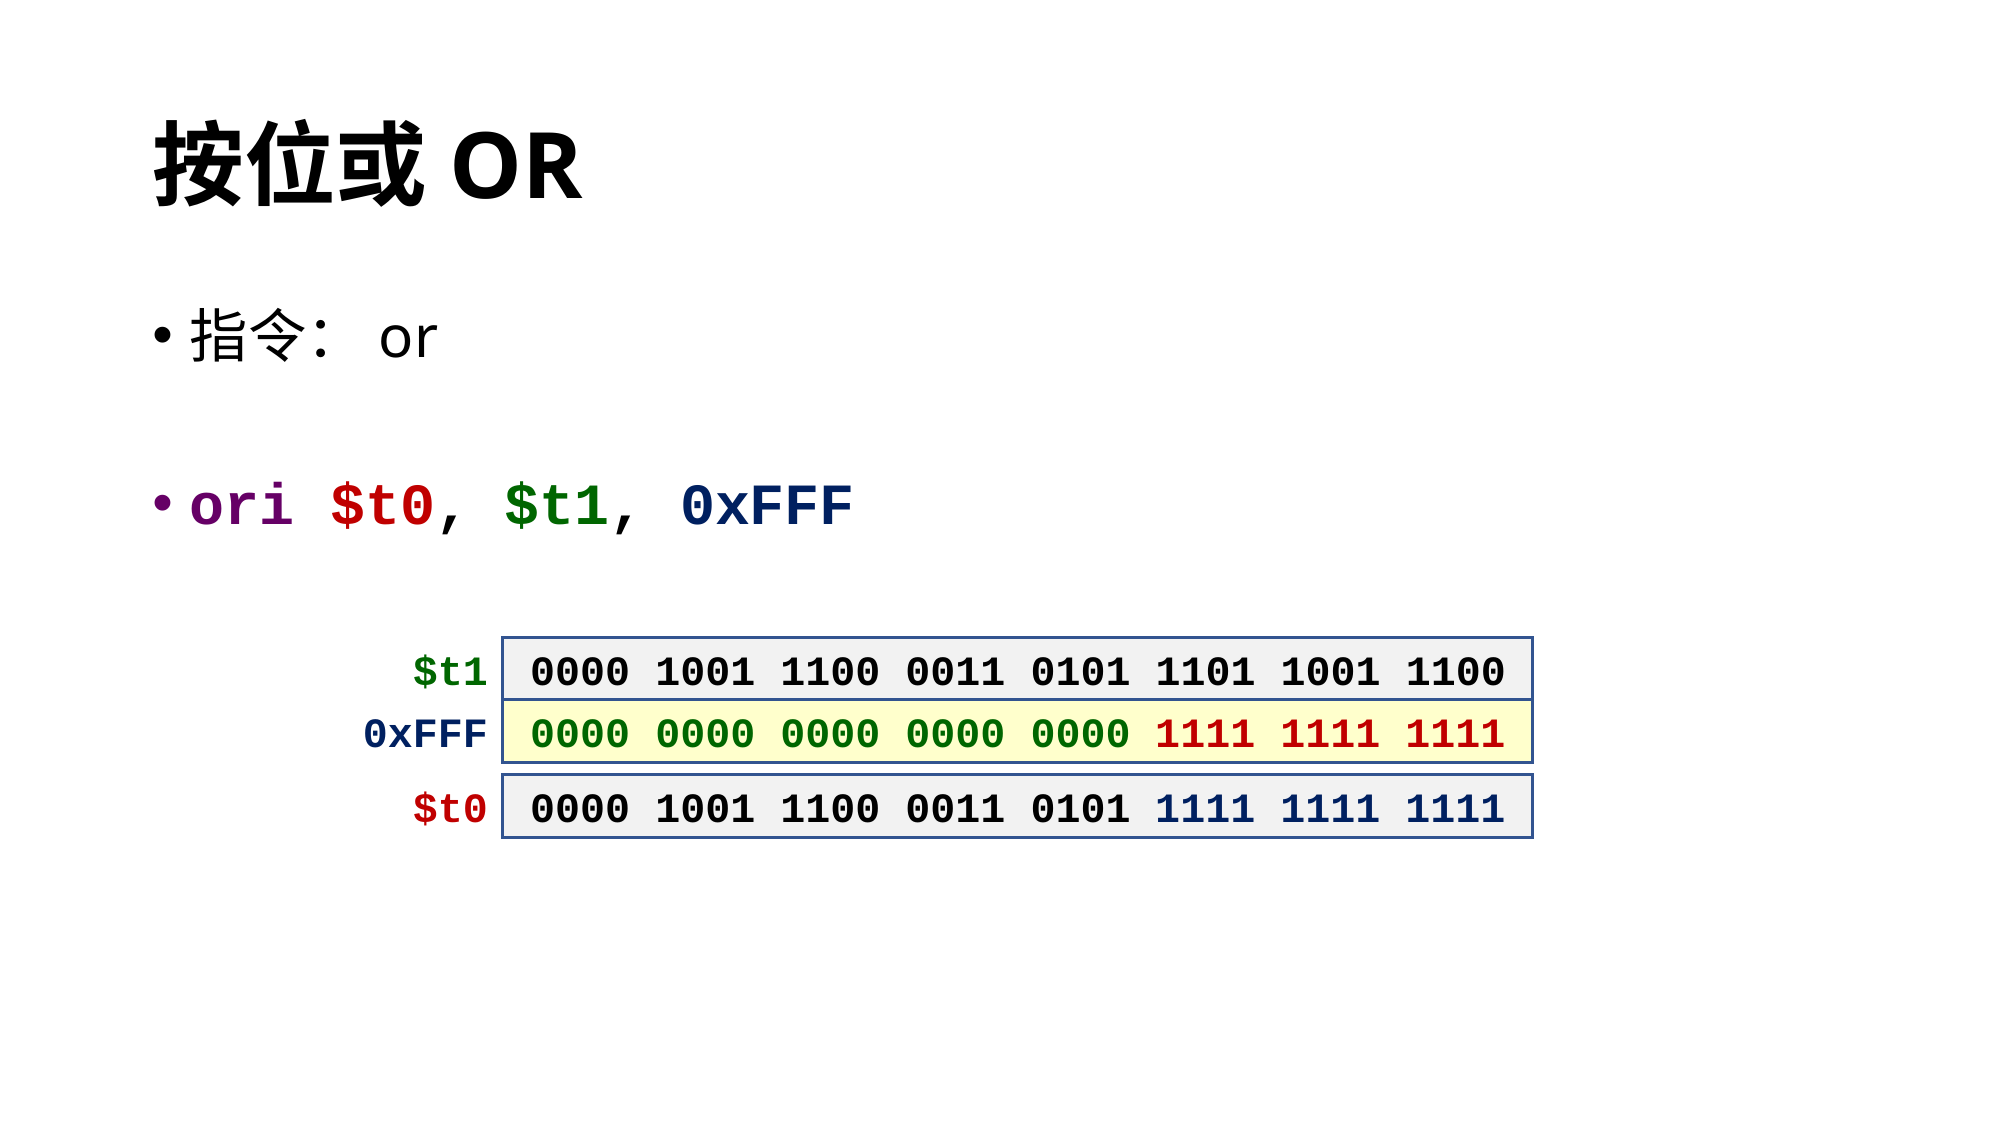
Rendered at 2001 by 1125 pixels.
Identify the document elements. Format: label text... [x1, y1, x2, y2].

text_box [395, 774, 1533, 838]
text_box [332, 699, 1533, 763]
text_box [395, 637, 1533, 699]
title 按位或OR [137, 59, 1863, 278]
list 指令：or ori $t0, $t1, 0xFFF [137, 299, 1863, 575]
